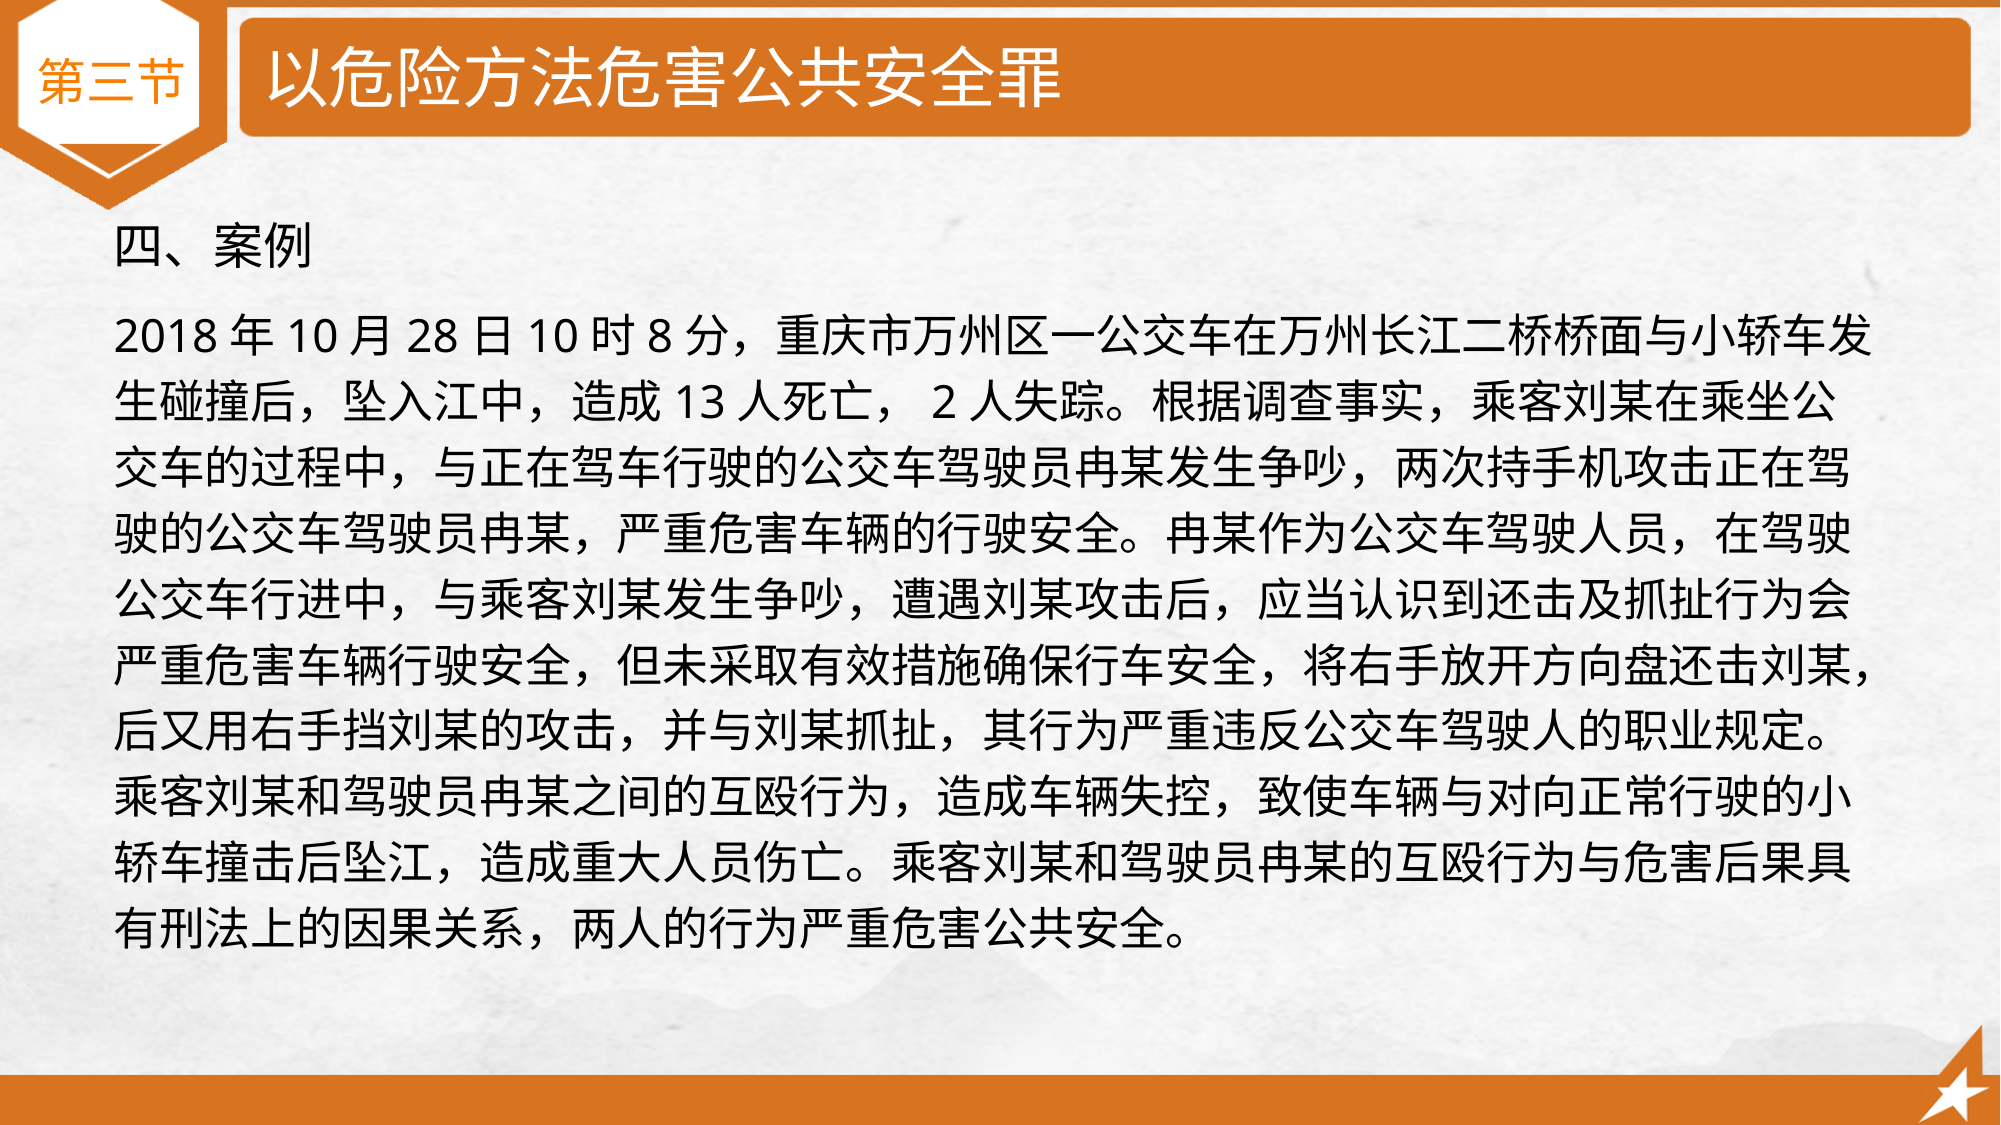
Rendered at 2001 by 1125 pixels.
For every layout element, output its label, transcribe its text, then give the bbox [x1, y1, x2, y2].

title 以危险方法危害公共安全罪 [247, 32, 1958, 131]
list 四、案例 2018年10月28日10时8分，重庆市万州区一公交车在万州长江二桥桥面与小轿车发生碰撞后，坠入江中，造成13人死亡，2人失踪。根据调查事实，乘客刘某在乘坐公交车的过程中，与正在驾车行驶的公交车驾驶员冉某发生争吵，两次持手机攻击正在驾驶的公交车驾驶员冉某，严重危害车辆的行驶安全。冉某作为公交车驾驶人员，在驾驶公交车行进中，与乘客刘某发生争吵，遭遇刘某攻击后，应当认识到还击及抓扯行为会严重危害车辆行驶安全，但未采取有效措施确保行车安全，将右手放开方向盘还击刘某，后又用右手挡刘某的攻击，并与刘某抓扯，其行为严重违反公交车驾驶人的职业规定。乘客刘某和驾驶员冉某之间的互殴行为，造成车辆失控，致使车辆与对向正常行驶的小轿车撞击后坠江，造成重大人员伤亡。乘客刘某和驾驶员冉某的互殴行为与危害后果具有刑法上的因果关系，两人的行为严重危害公共安全。 [98, 195, 1896, 1014]
text_box 第三节 [22, 43, 202, 119]
picture [0, 0, 2001, 1125]
